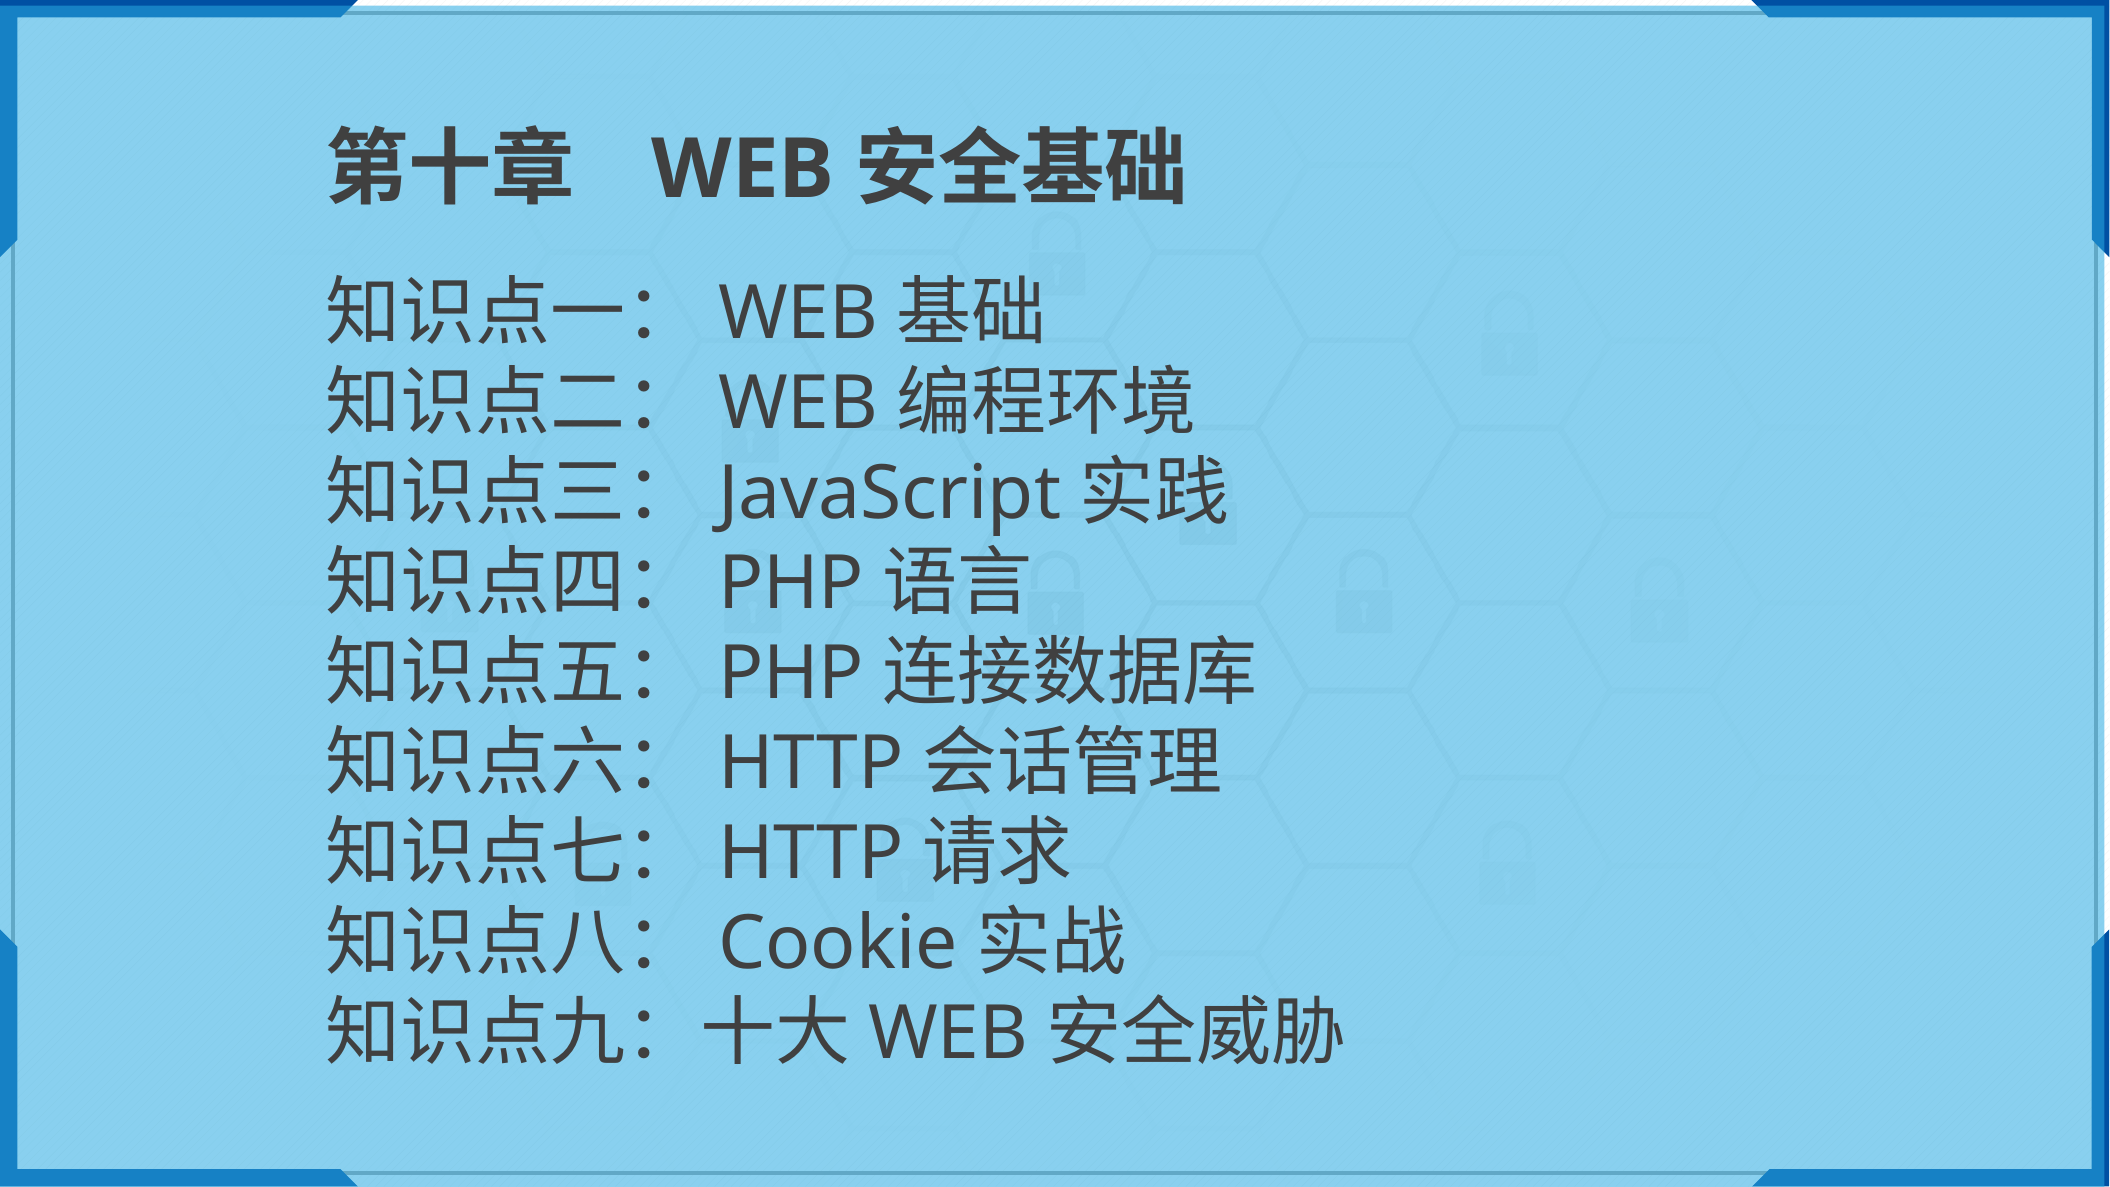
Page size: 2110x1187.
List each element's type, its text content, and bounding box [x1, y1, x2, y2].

text_box 第十章 WEB安全基础 知识点一：WEB基础 知识点二：WEB编程环境 知识点三：JavaScript实践 知识点四：PHP语言 知识点五：PHP连接数据库 知识点六：HTTP会话管理 知识点七：HTTP请求 知识点八：Cookie实战 知识点九：十大WEB安全威胁 [310, 106, 2059, 1082]
text_box [0, 5, 2105, 1187]
picture [80, 0, 2029, 5]
